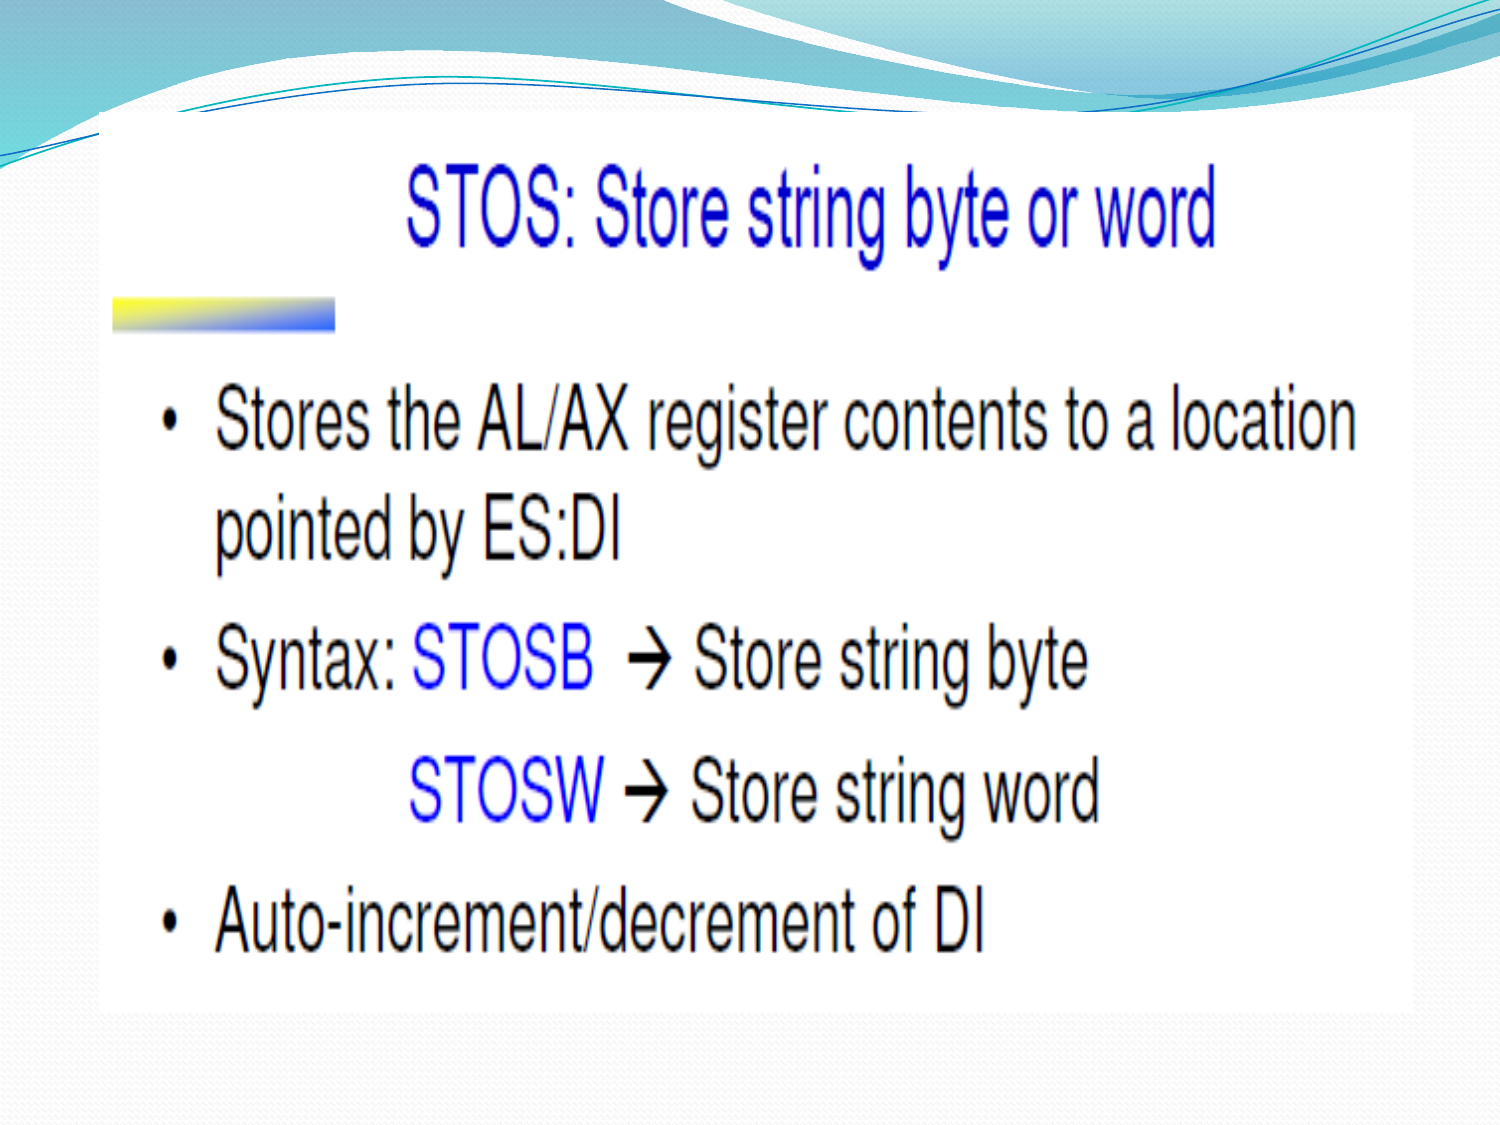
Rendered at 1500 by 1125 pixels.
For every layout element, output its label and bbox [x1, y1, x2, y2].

picture [99, 112, 1413, 1013]
